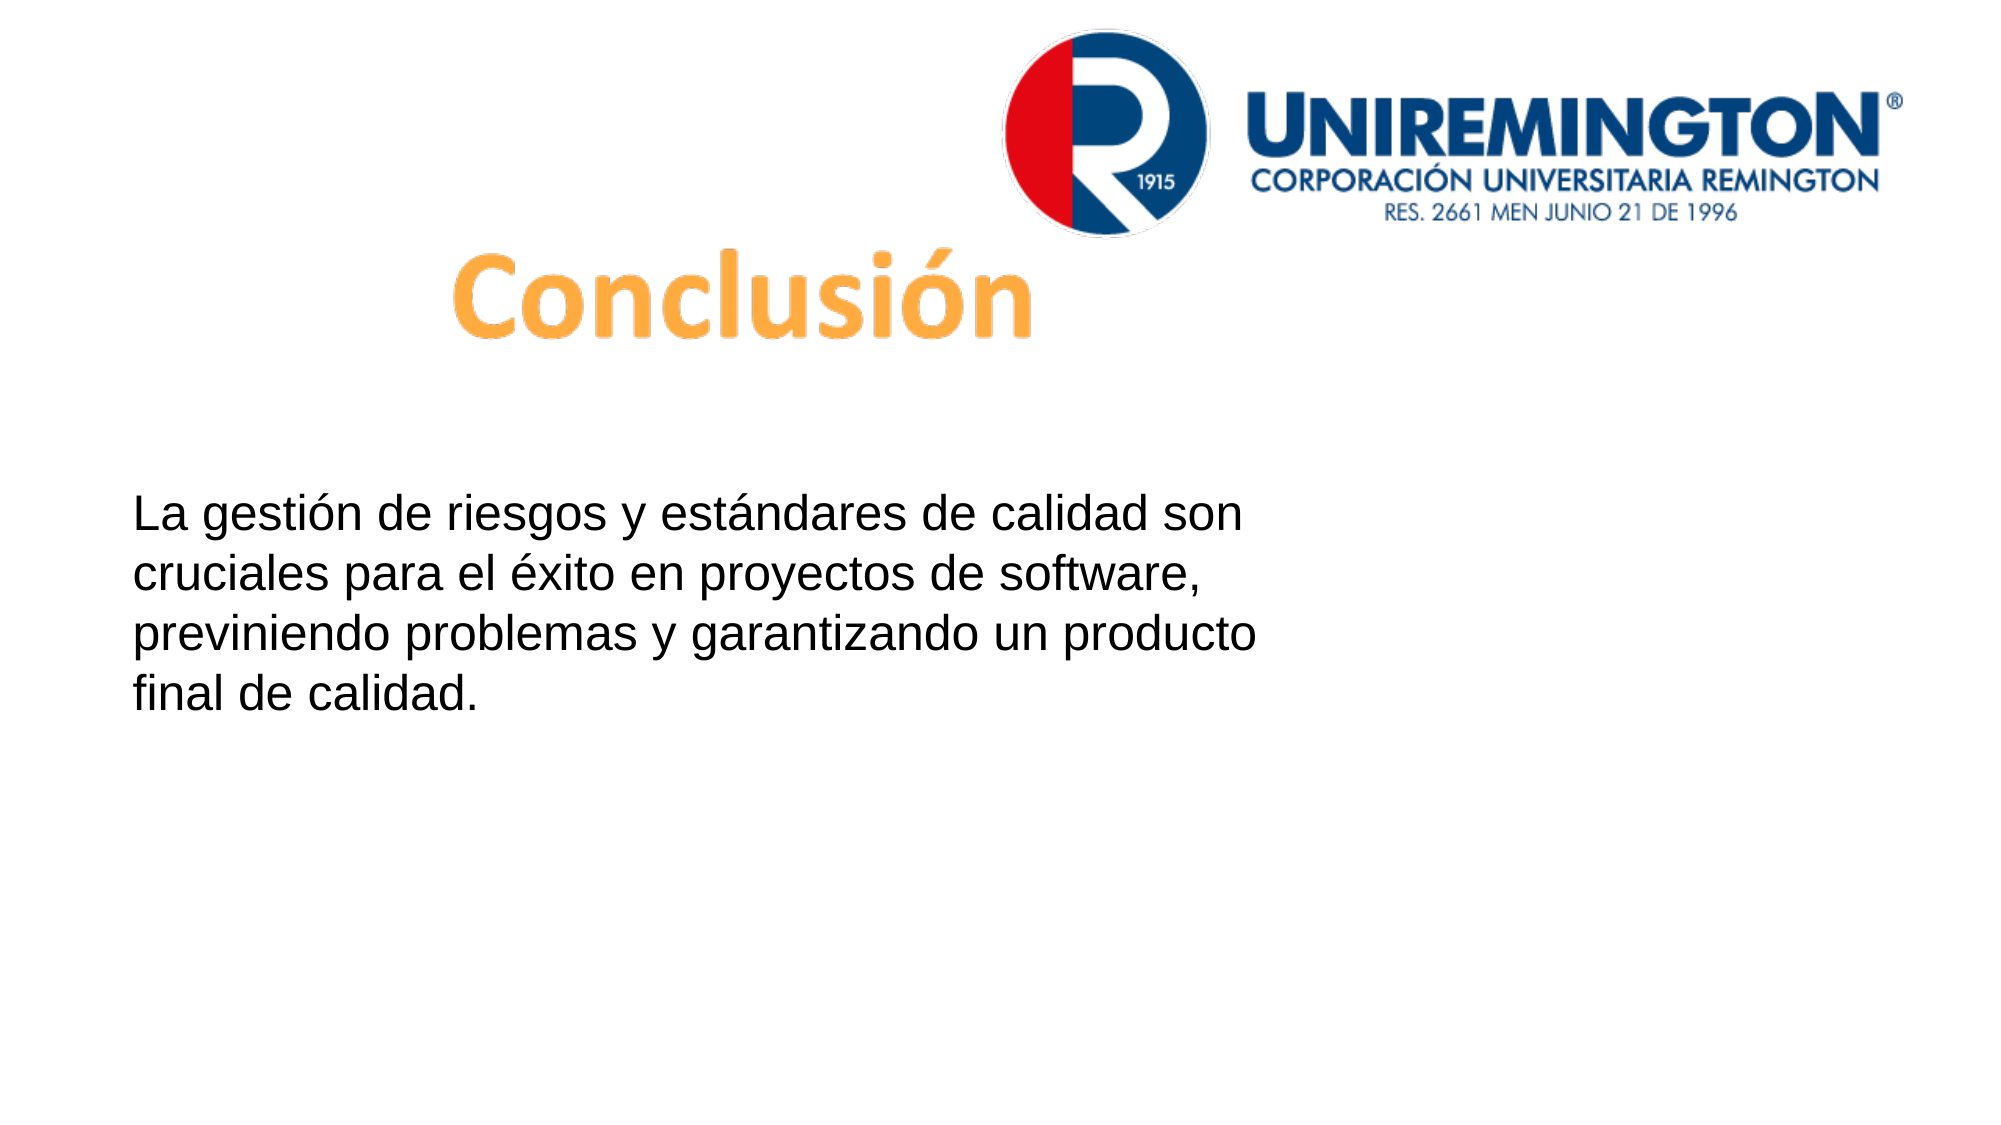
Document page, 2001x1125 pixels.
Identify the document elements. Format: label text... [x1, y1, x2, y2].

text_box La gestión de riesgos y estándares de calidad son cruciales para el éxito en proyectos de software, previniendo problemas y garantizando un producto final de calidad. [117, 472, 1368, 728]
picture [41, 8, 1918, 451]
